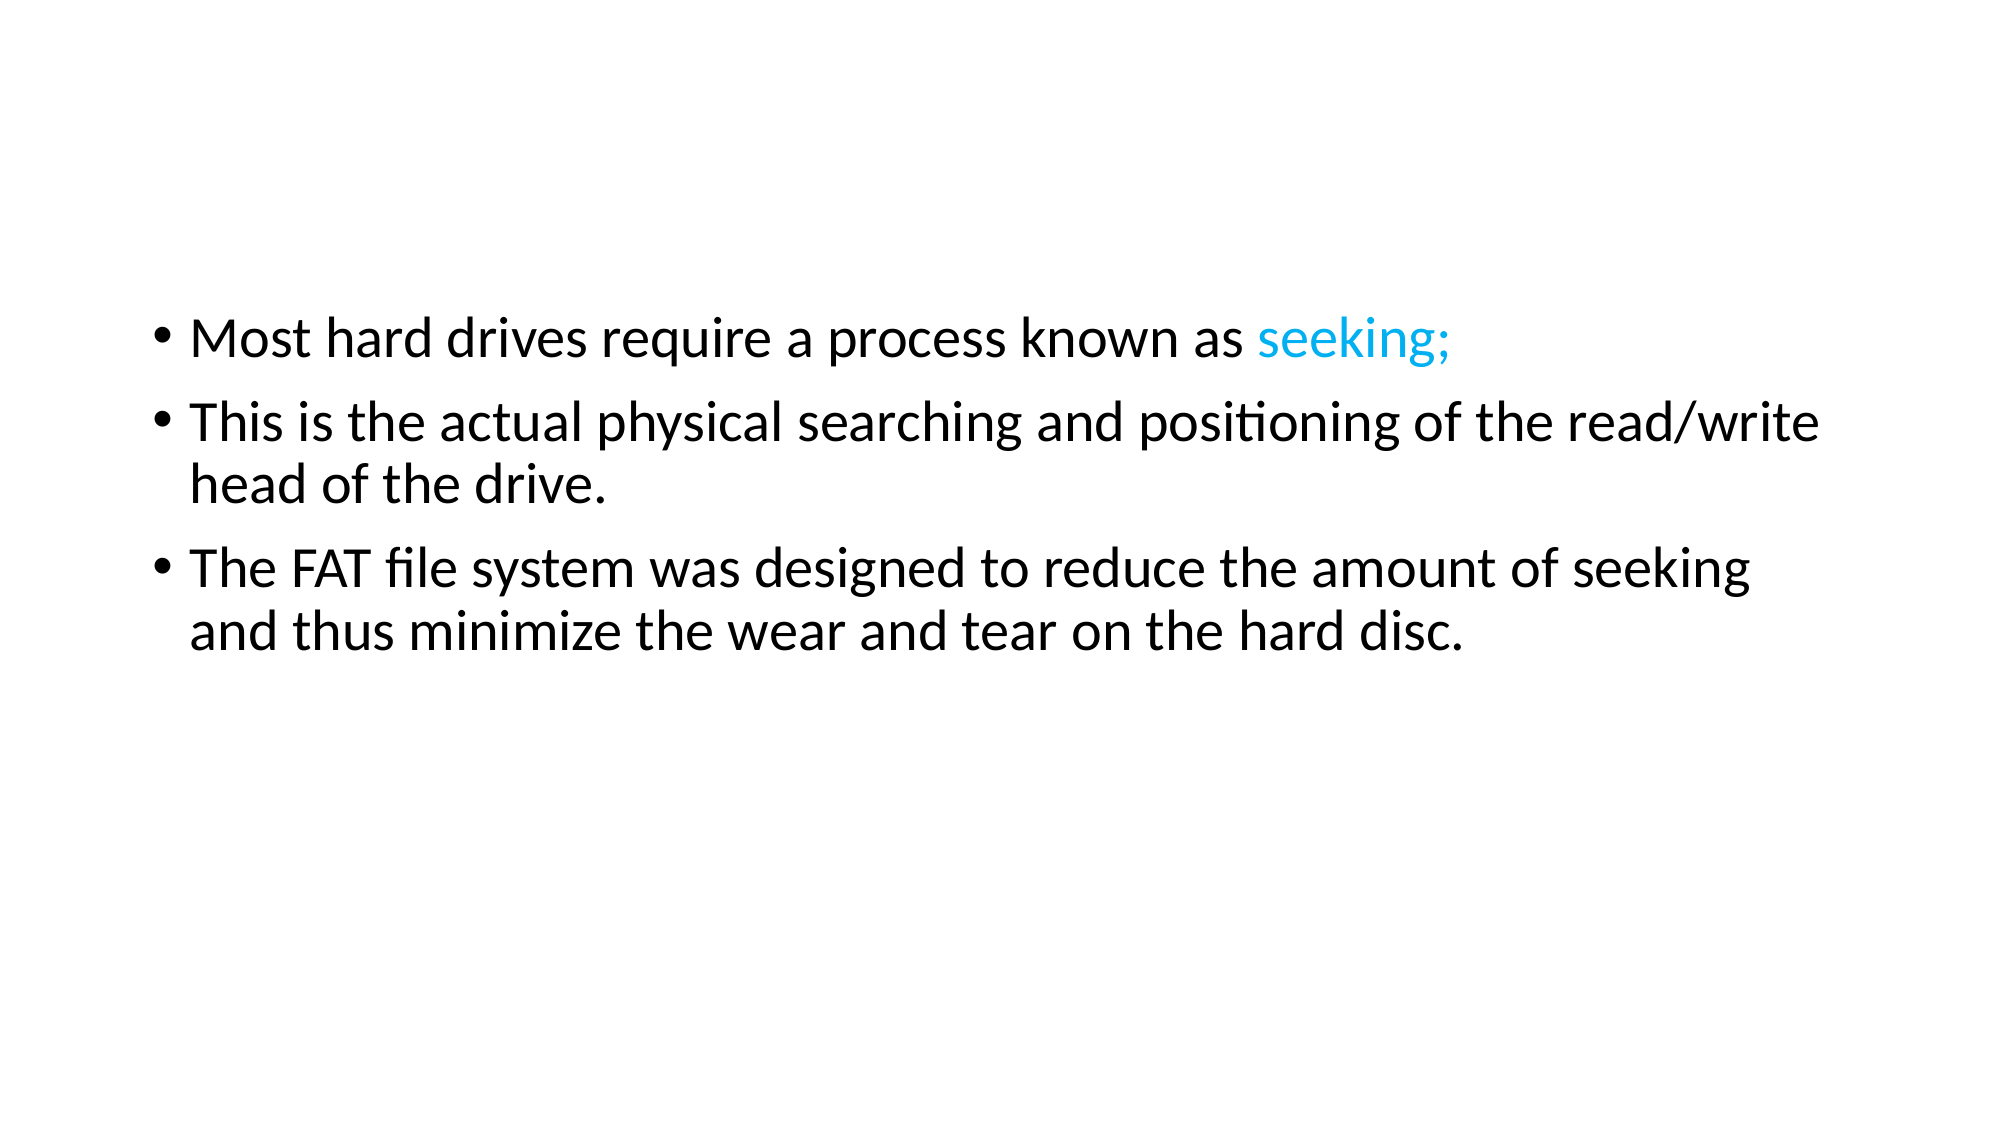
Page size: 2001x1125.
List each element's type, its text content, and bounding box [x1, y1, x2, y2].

list Most hard drives require a process known as seeking; This is the actual physical searching and positioning of the read/write head of the drive. The FAT file system was designed to reduce the amount of seeking and thus minimize the wear and tear on the hard disc. [137, 299, 1863, 1014]
